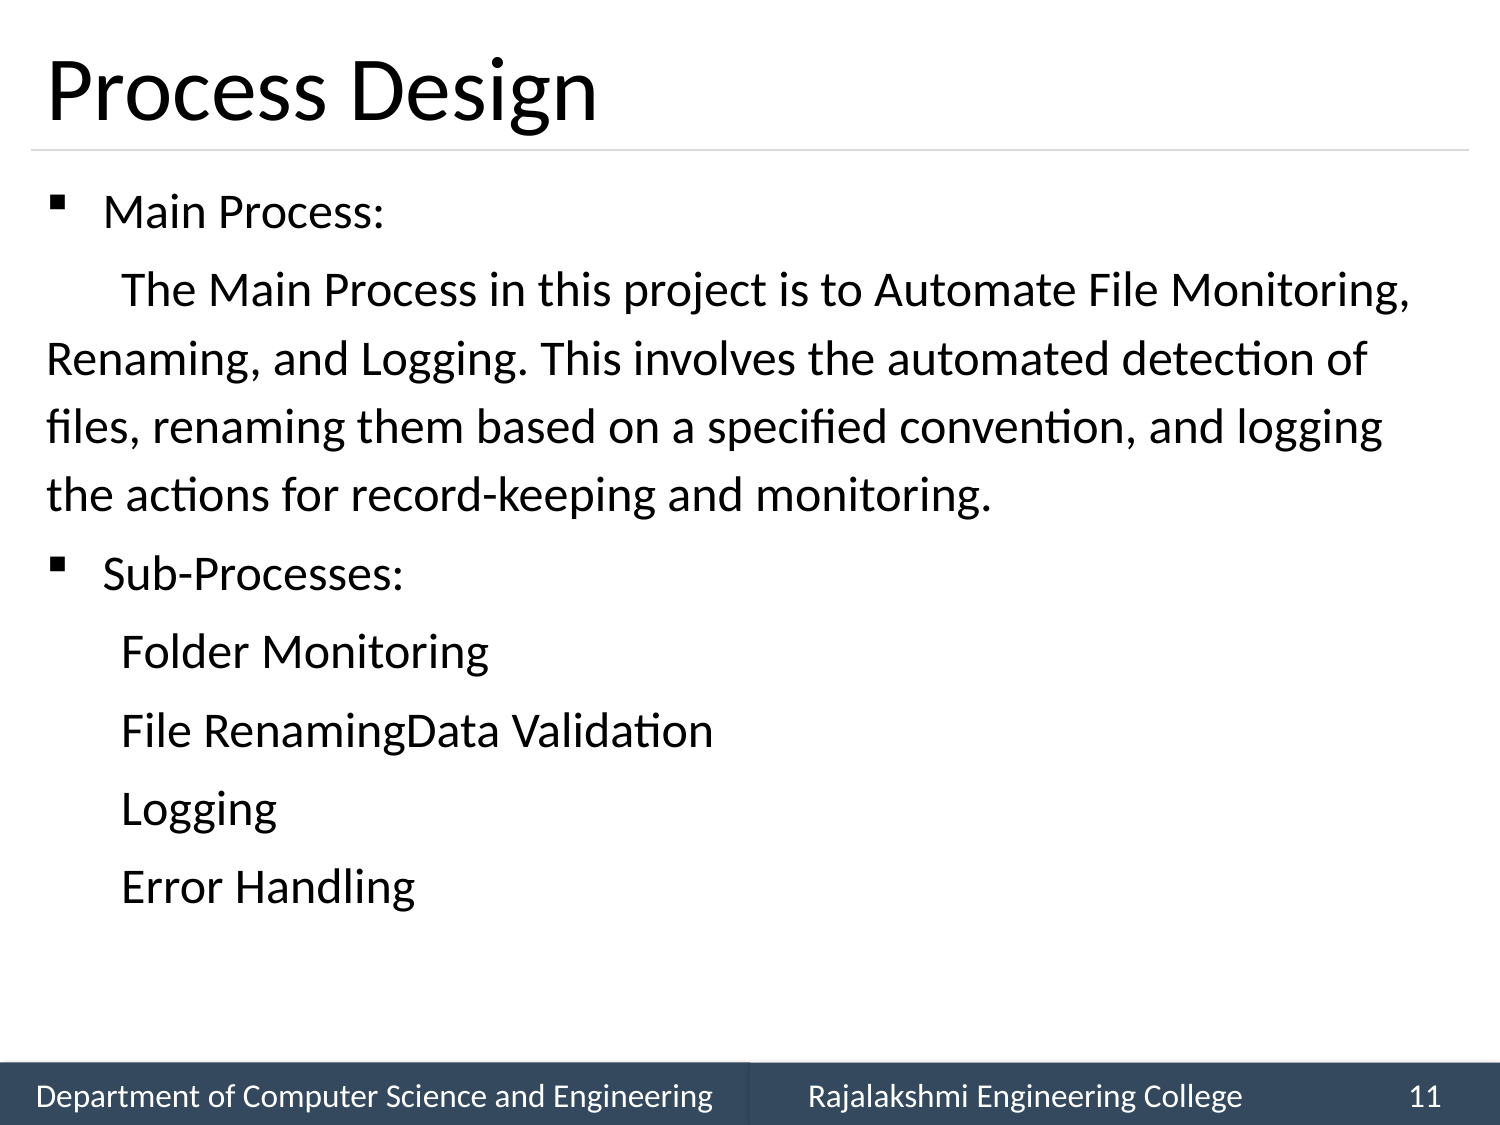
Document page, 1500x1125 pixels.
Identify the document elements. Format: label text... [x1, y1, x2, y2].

title Process Design [31, 17, 1469, 150]
list Main Process: The Main Process in this project is to Automate File Monitoring, Renaming, and Logging. This involves the automated detection of files, renaming them based on a specified convention, and logging the actions for record-keeping and monitoring. Sub-Processes: Folder Monitoring File RenamingData Validation Logging Error Handling [31, 162, 1469, 1038]
